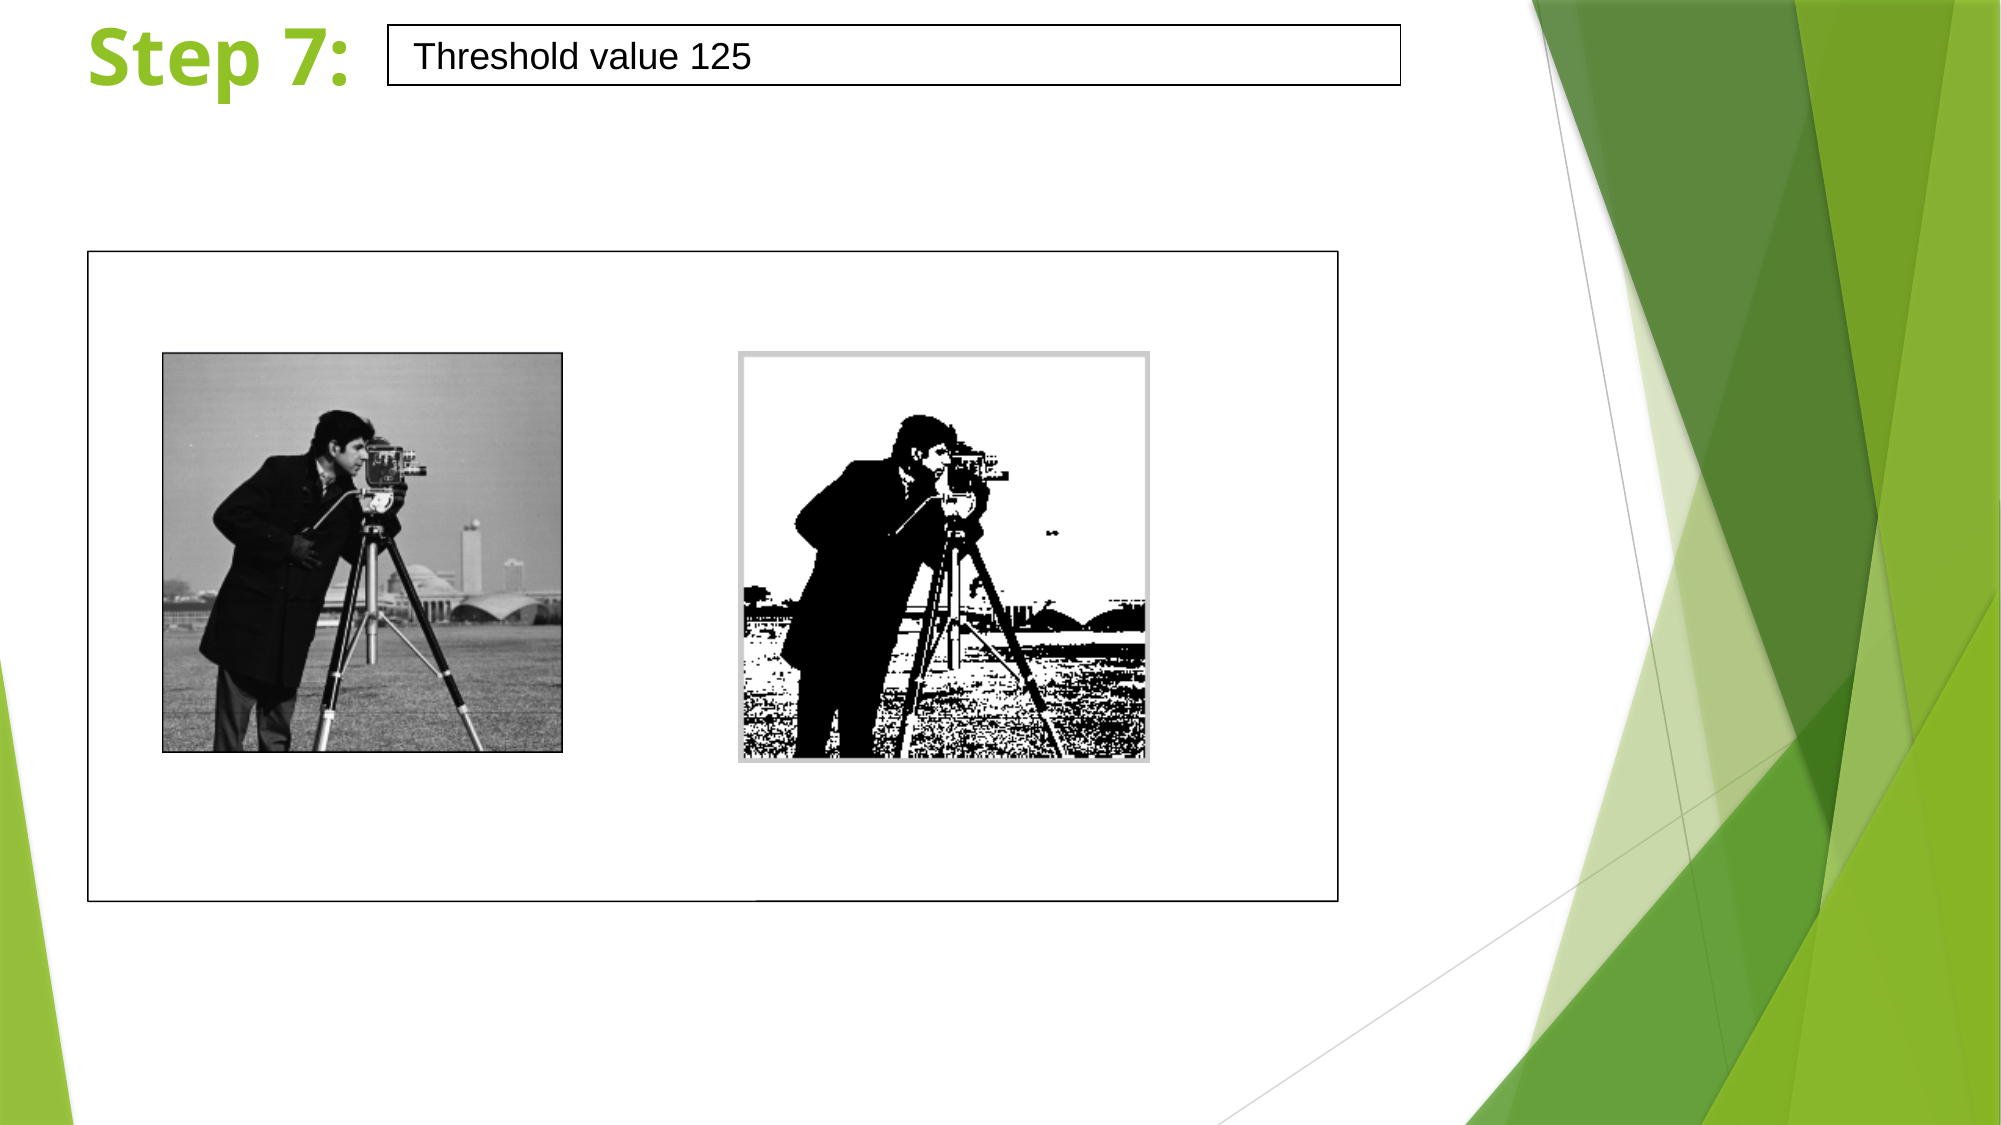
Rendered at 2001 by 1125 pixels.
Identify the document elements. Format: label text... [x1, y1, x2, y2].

picture [162, 350, 564, 754]
text_box Step 7: [87, 12, 388, 113]
picture [737, 350, 1150, 763]
text_box [87, 251, 1338, 902]
text_box Threshold value 125 [387, 24, 1401, 86]
